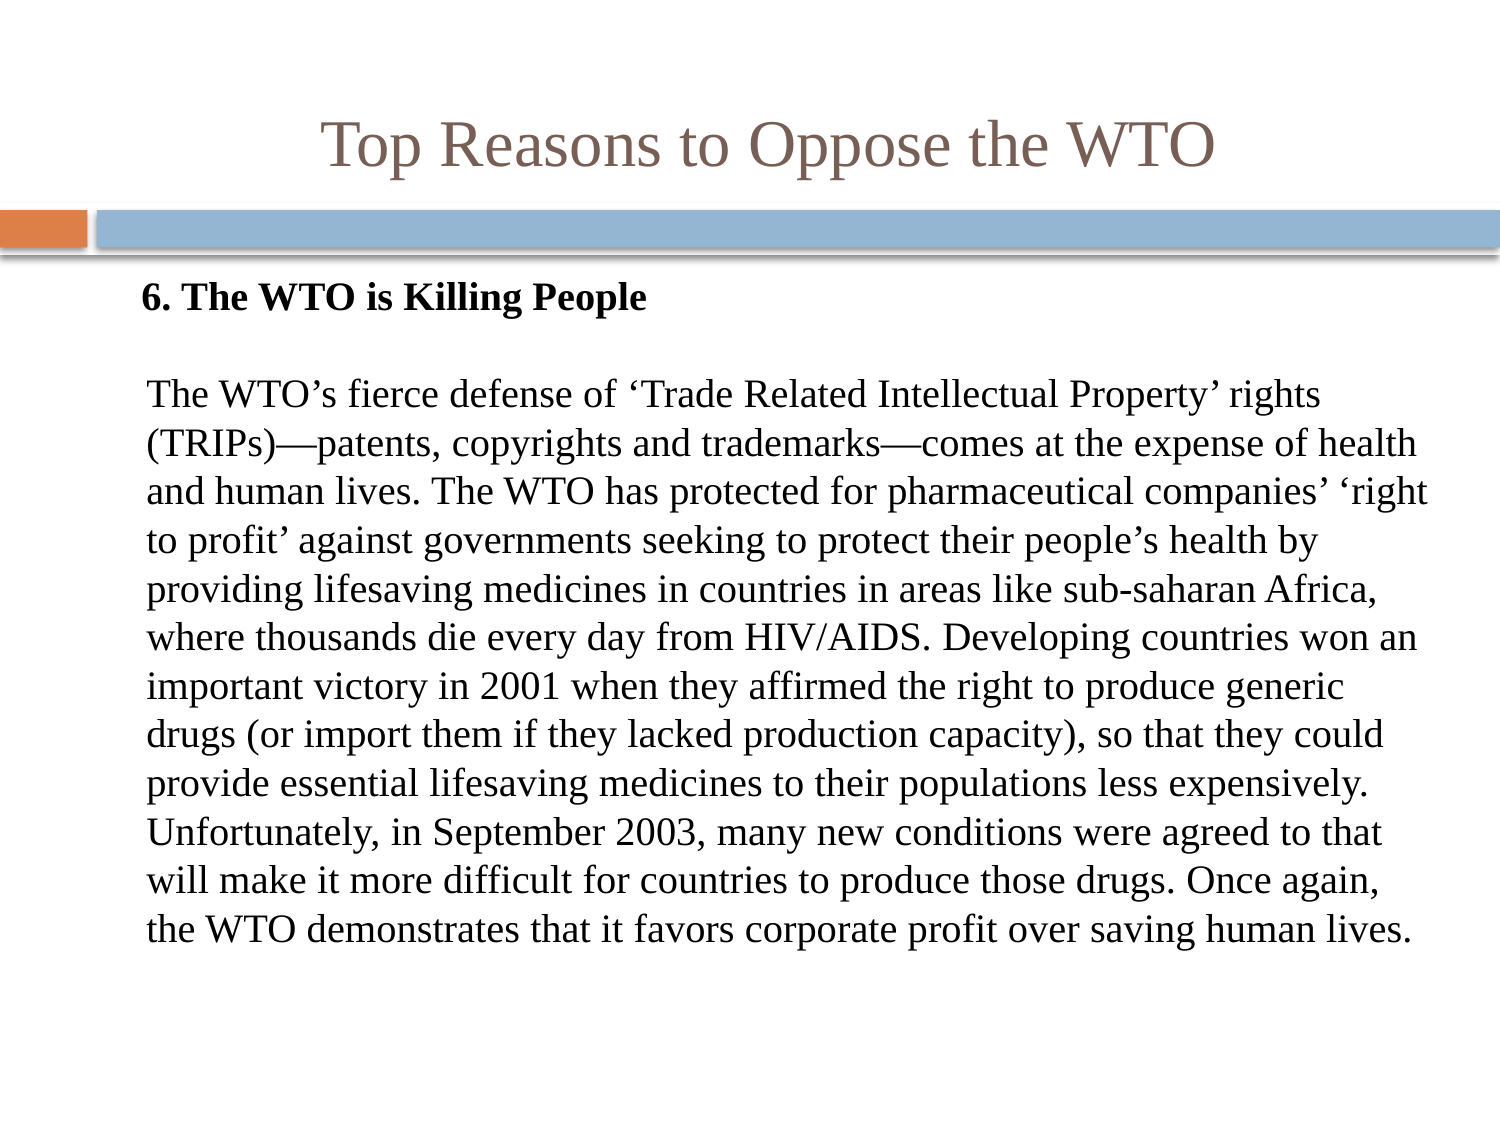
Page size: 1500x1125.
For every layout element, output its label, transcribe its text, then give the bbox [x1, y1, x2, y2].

title Top Reasons to Oppose the WTO [100, 58, 1438, 222]
list 6. The WTO is Killing People The WTO’s fierce defense of ‘Trade Related Intellectual Property’ rights (TRIPs)—patents, copyrights and trademarks—comes at the expense of health and human lives. The WTO has protected for pharmaceutical companies’ ‘right to profit’ against governments seeking to protect their people’s health by providing lifesaving medicines in countries in areas like sub-saharan Africa, where thousands die every day from HIV/AIDS. Developing countries won an important victory in 2001 when they affirmed the right to produce generic drugs (or import them if they lacked production capacity), so that they could provide essential lifesaving medicines to their populations less expensively. Unfortunately, in September 2003, many new conditions were agreed to that will make it more difficult for countries to produce those drugs. Once again, the WTO demonstrates that it favors corporate profit over saving human lives. [85, 262, 1454, 1000]
